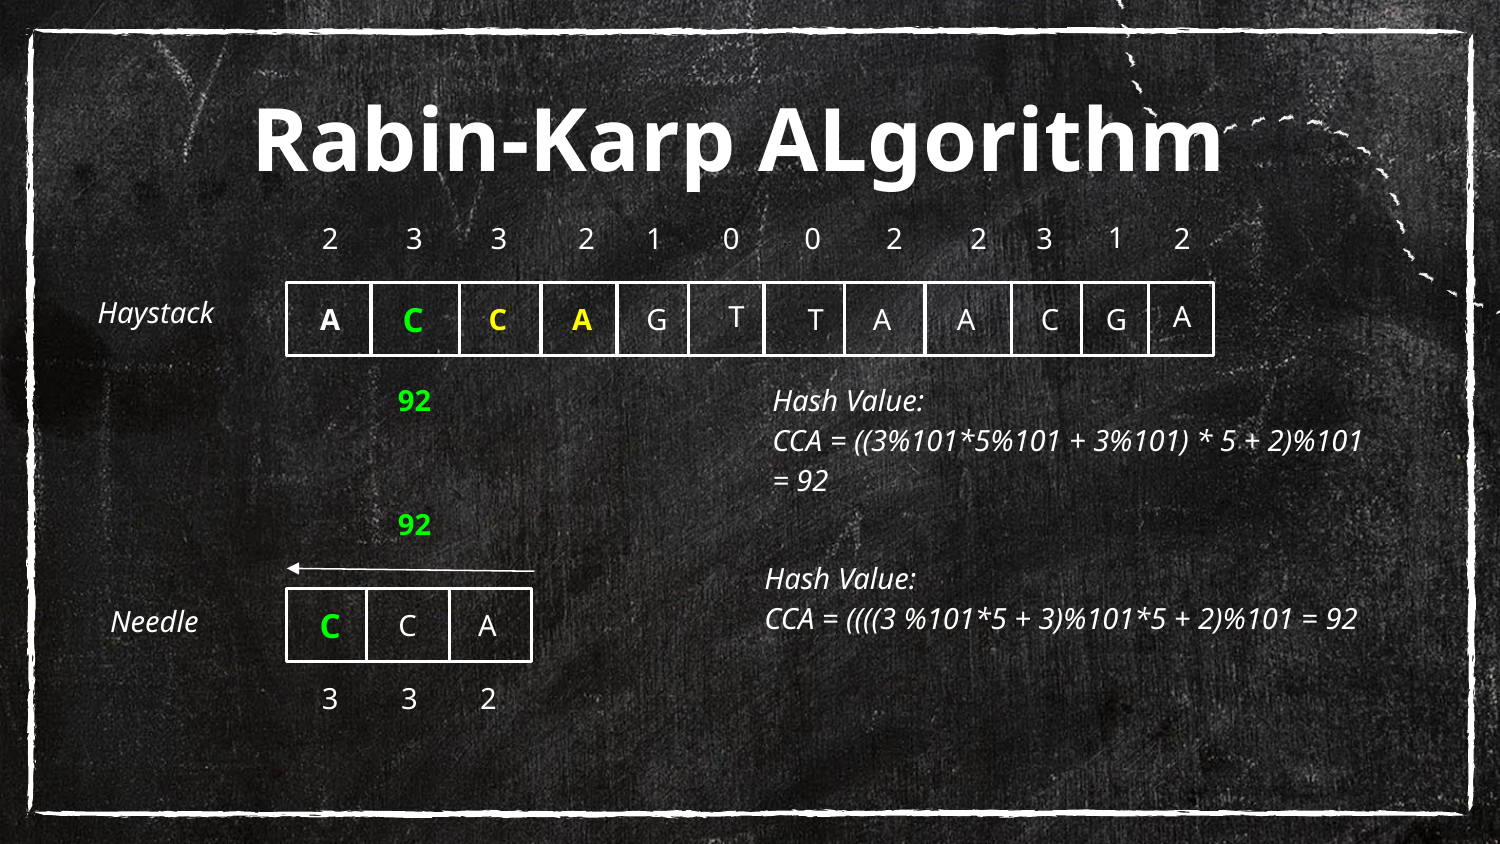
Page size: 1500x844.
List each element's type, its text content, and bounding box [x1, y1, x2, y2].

text_box 92 [354, 496, 475, 552]
text_box 2 [1144, 210, 1220, 266]
text_box 3 [295, 670, 366, 726]
text_box 2 [292, 210, 368, 266]
text_box Hash Value: CCA = ((((3 %101*5 + 3)%101*5 + 2)%101 = 92 [749, 561, 1374, 635]
title Rabin-Karp ALgorithm [118, 88, 1382, 185]
text_box Haystack [82, 279, 270, 353]
text_box 3 [461, 210, 537, 266]
text_box 2 [453, 670, 524, 726]
text_box 0 [776, 210, 850, 266]
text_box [286, 588, 532, 662]
text_box 2 [548, 210, 617, 266]
text_box Needle [94, 588, 255, 662]
picture [0, 0, 1500, 844]
text_box 3 [1008, 210, 1081, 266]
text_box 92 [354, 372, 475, 428]
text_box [286, 568, 535, 572]
text_box 2 [858, 210, 931, 266]
text_box 0 [694, 210, 768, 266]
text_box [286, 282, 1214, 356]
text_box 3 [374, 670, 445, 726]
text_box Hash Value: CCA = ((3%101*5%101 + 3%101) * 5 + 2)%101 = 92 [757, 403, 1382, 477]
text_box 3 [377, 210, 453, 266]
text_box 2 [942, 210, 1008, 266]
text_box 1 [1080, 208, 1153, 265]
text_box 1 [617, 210, 693, 266]
